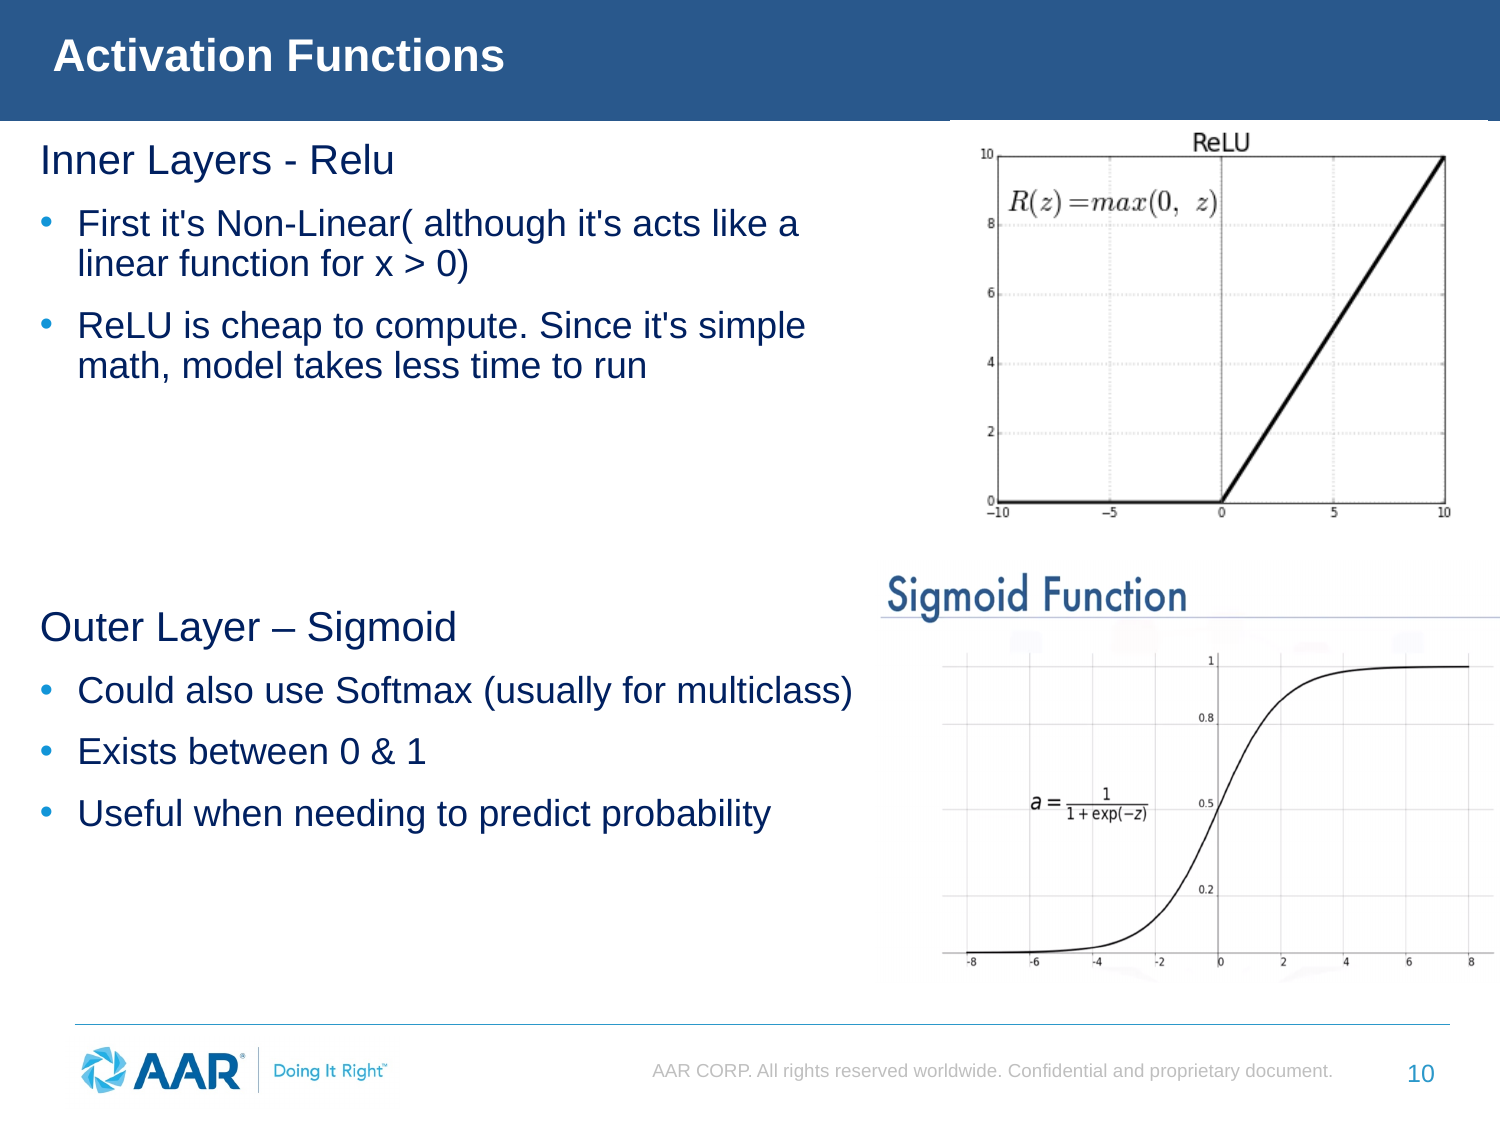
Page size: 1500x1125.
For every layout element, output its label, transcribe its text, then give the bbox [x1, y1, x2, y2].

picture [950, 120, 1488, 529]
title Activation Functions [37, 12, 1332, 100]
slide_number 10 [1353, 1042, 1450, 1103]
list Inner Layers - Relu First it's Non-Linear( although it's acts like a linear function for x > 0) ReLU is cheap to compute. Since it's simple math, model takes less time to run Outer Layer – Sigmoid Could also use Softmax (usually for multiclass) Exists between 0 & 1 Useful when needing to predict probability [24, 130, 900, 845]
picture [65, 1036, 400, 1109]
picture [874, 560, 1500, 984]
